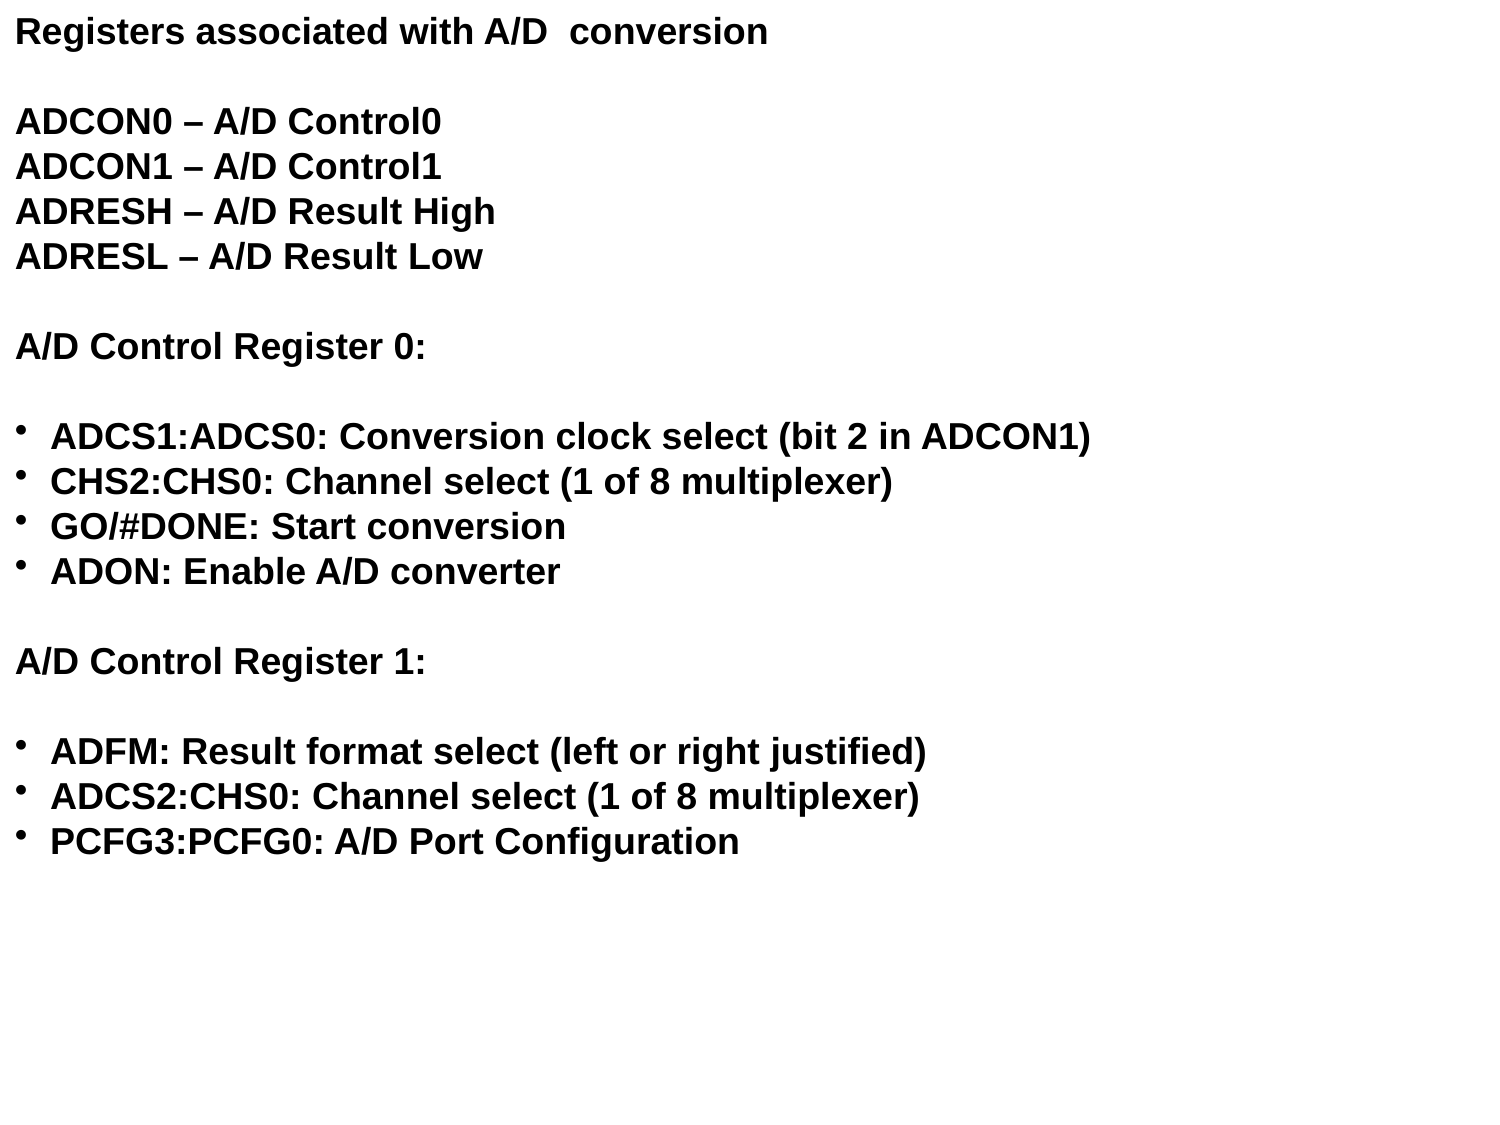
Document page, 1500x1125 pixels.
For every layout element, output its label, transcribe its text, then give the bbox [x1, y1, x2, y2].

text_box Registers associated with A/D conversion ADCON0 – A/D Control0 ADCON1 – A/D Control1 ADRESH – A/D Result High ADRESL – A/D Result Low A/D Control Register 0: ADCS1:ADCS0: Conversion clock select (bit 2 in ADCON1) CHS2:CHS0: Channel select (1 of 8 multiplexer) GO/#DONE: Start conversion ADON: Enable A/D converter A/D Control Register 1: ADFM: Result format select (left or right justified) ADCS2:CHS0: Channel select (1 of 8 multiplexer) PCFG3:PCFG0: A/D Port Configuration [0, 0, 1500, 1018]
